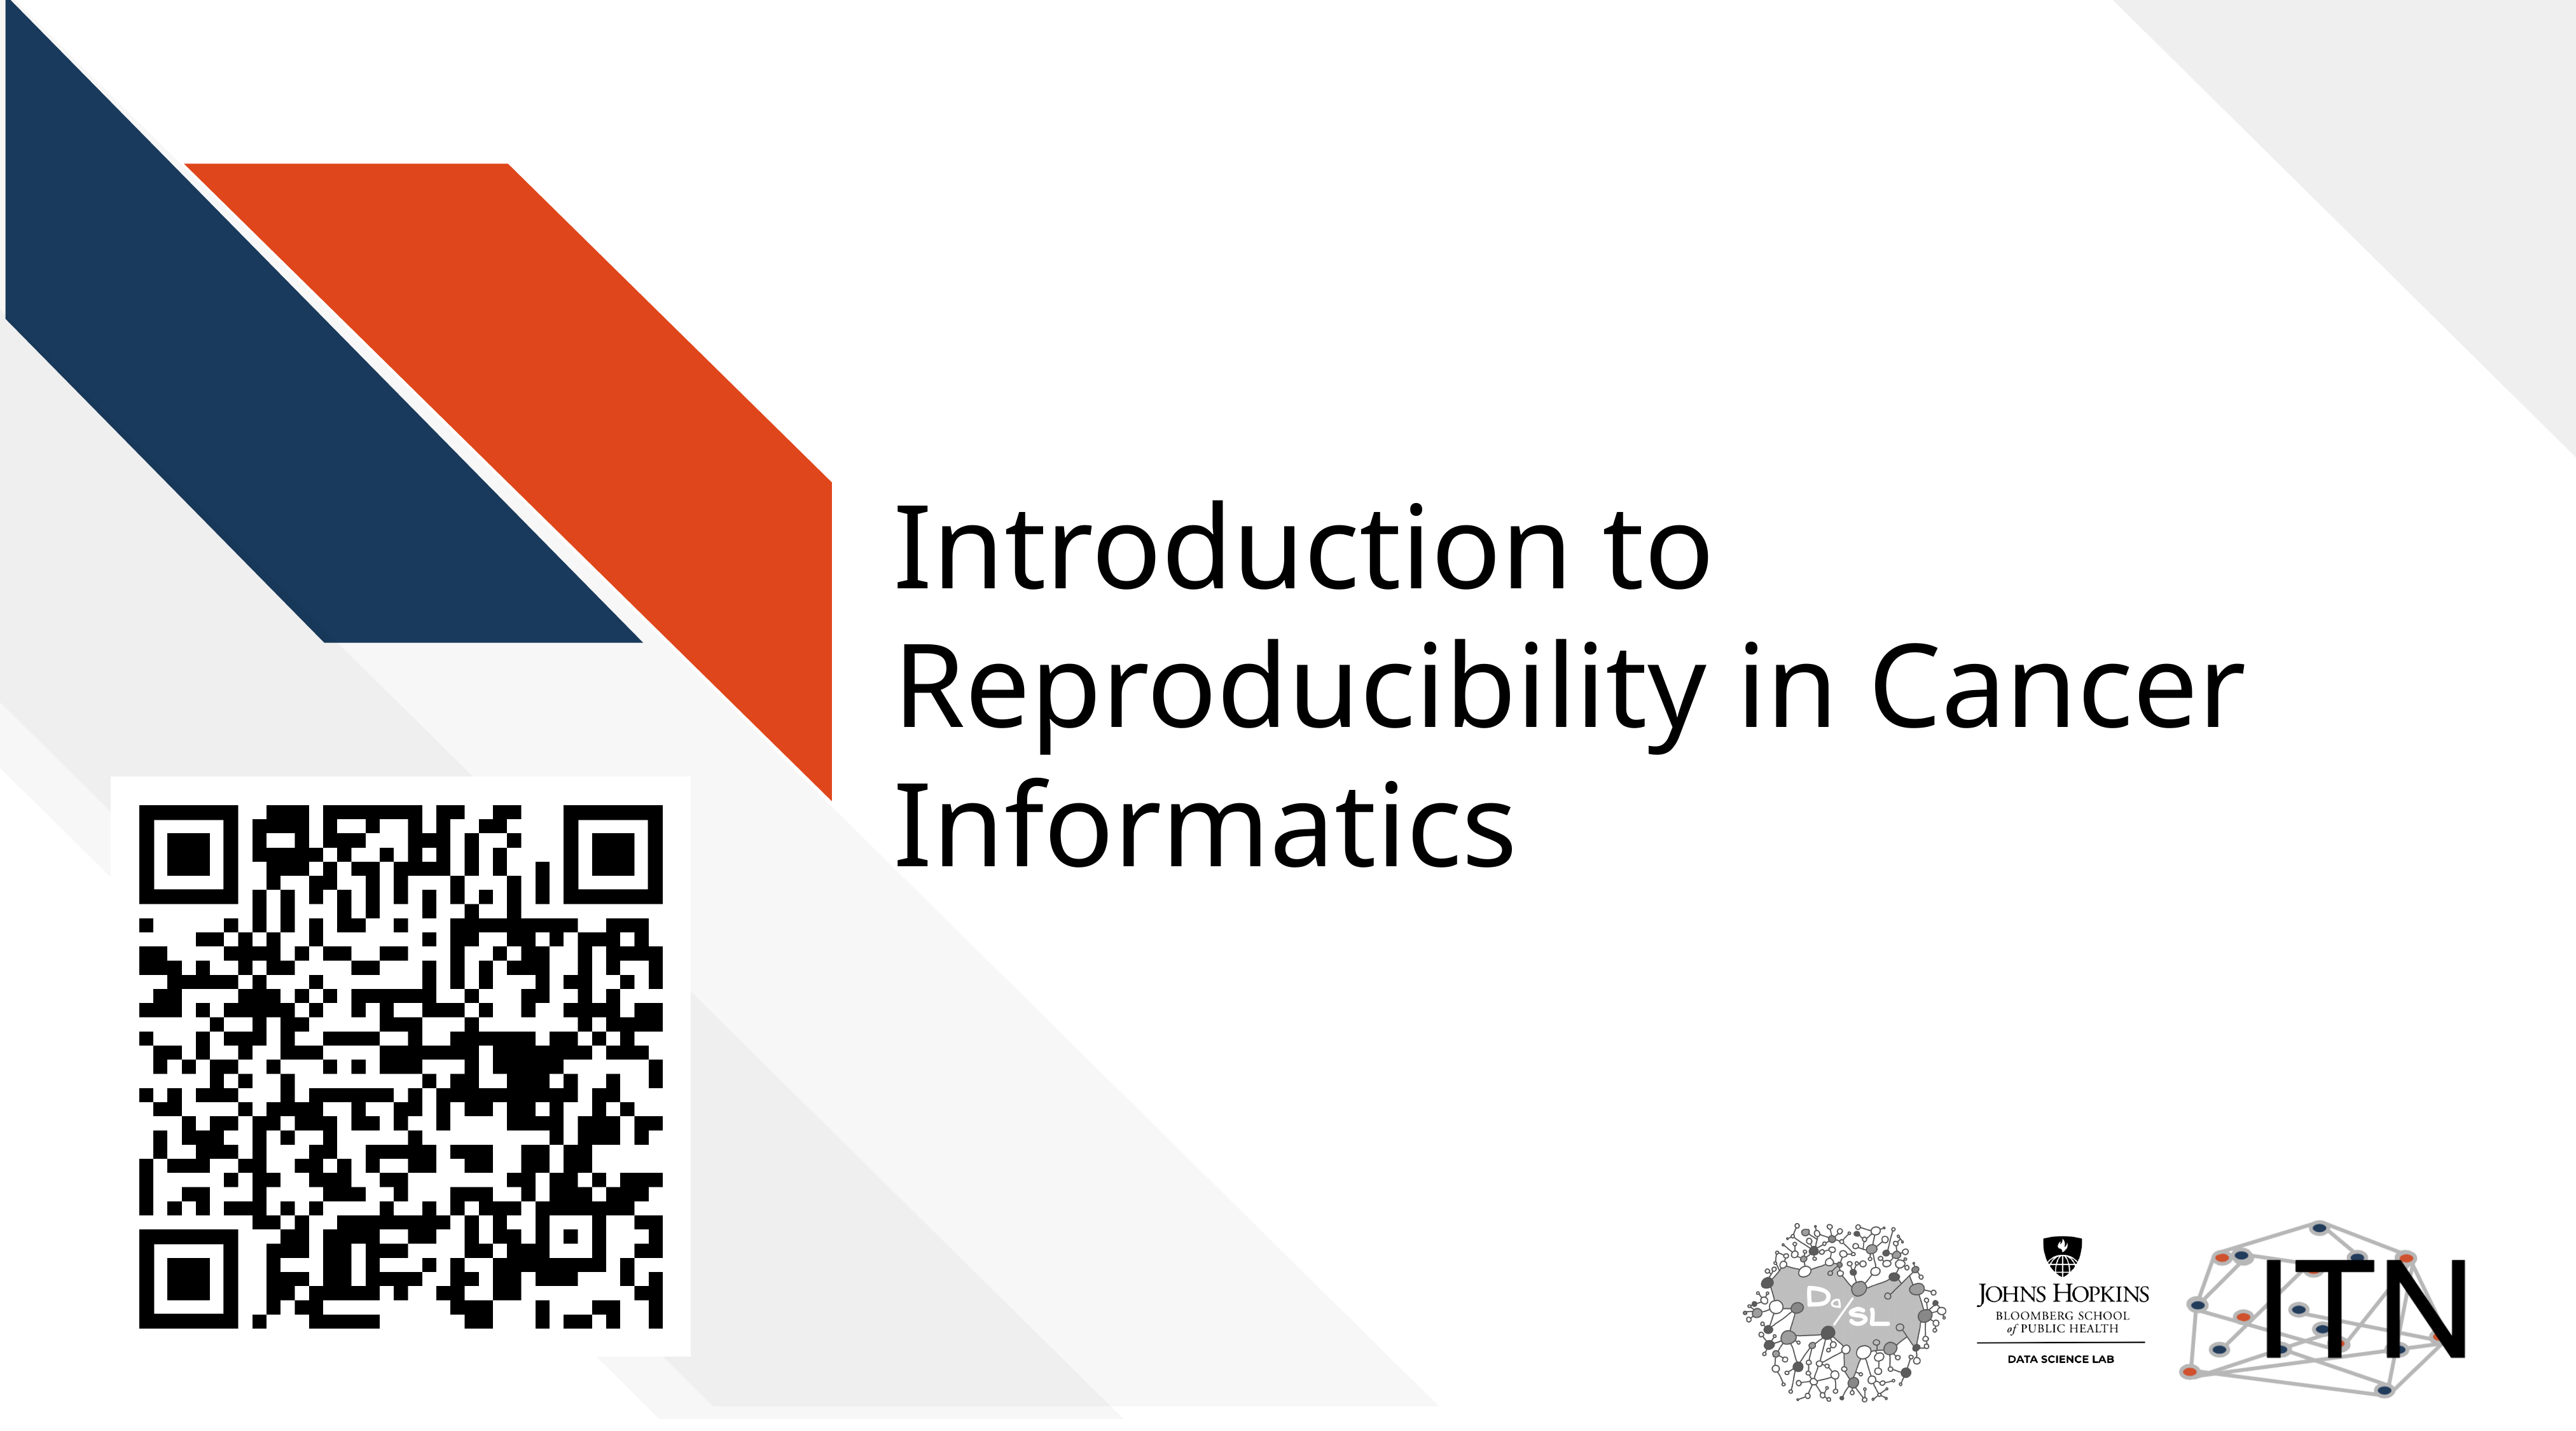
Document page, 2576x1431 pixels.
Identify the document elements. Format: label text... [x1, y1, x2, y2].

picture [1960, 1210, 2163, 1400]
picture [1743, 1223, 1946, 1402]
picture [2177, 1219, 2474, 1407]
title Introduction to Reproducibility in Cancer Informatics [875, 455, 2528, 908]
picture [111, 777, 691, 1357]
